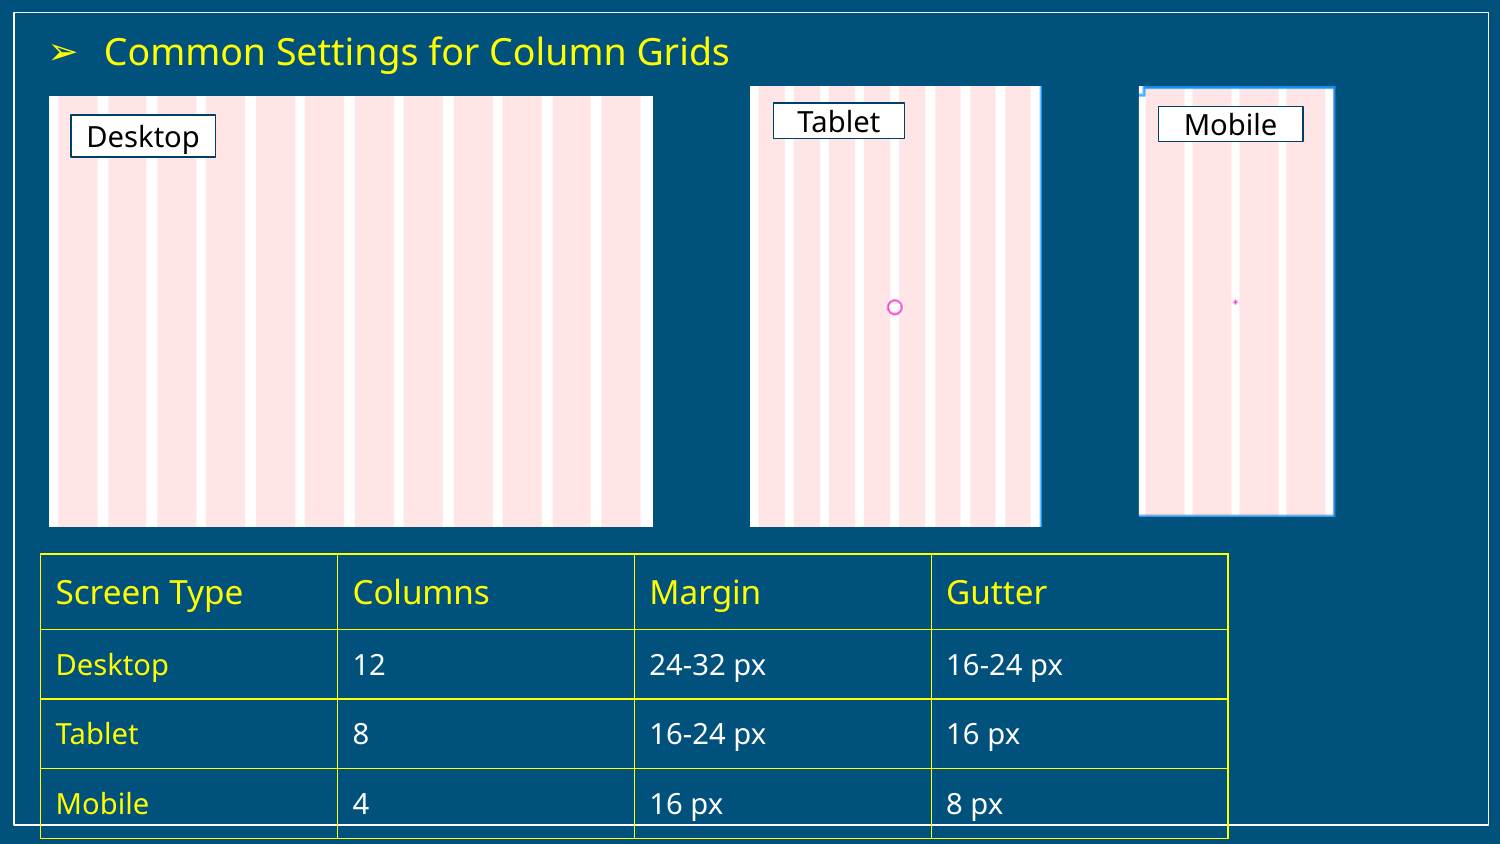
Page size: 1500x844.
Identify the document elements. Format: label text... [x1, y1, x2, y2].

table_cell Tablet [41, 700, 337, 768]
table_cell Mobile [41, 769, 337, 838]
table_cell 12 [338, 630, 634, 698]
table_cell 4 [338, 769, 634, 838]
table_cell 16-24 px [932, 630, 1227, 698]
table_cell 16 px [932, 700, 1227, 768]
title Common Settings for Column Grids [13, 12, 1489, 826]
table_header Gutter [932, 555, 1227, 629]
table_header Screen Type [41, 555, 337, 629]
table_cell 16-24 px [635, 700, 931, 768]
table_cell 24-32 px [635, 630, 931, 698]
table_cell Desktop [41, 630, 337, 698]
picture [50, 97, 652, 526]
table_cell 8 px [932, 769, 1227, 838]
picture [751, 87, 1041, 526]
table_header Margin [635, 555, 931, 629]
table_cell 8 [338, 700, 634, 768]
table_cell 16 px [635, 769, 931, 838]
table_header Columns [338, 555, 634, 629]
picture [1139, 87, 1335, 516]
